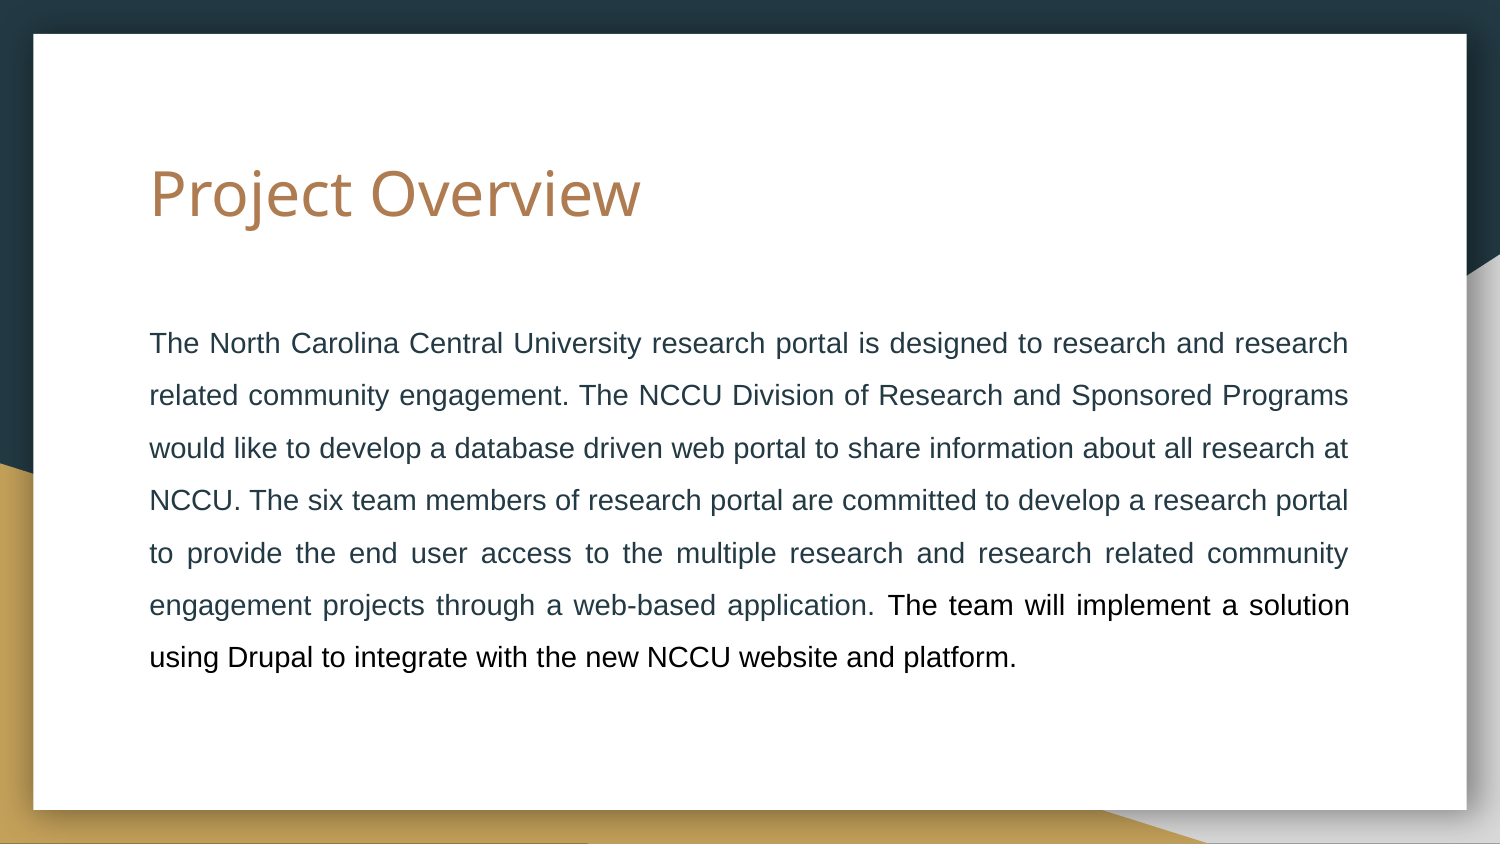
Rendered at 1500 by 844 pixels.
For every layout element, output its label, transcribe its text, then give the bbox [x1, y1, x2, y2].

list The North Carolina Central University research portal is designed to research and research related community engagement. The NCCU Division of Research and Sponsored Programs would like to develop a database driven web portal to share information about all research at NCCU. The six team members of research portal are committed to develop a research portal to provide the end user access to the multiple research and research related community engagement projects through a web-based application. The team will implement a solution using Drupal to integrate with the new NCCU website and platform. [134, 256, 1366, 729]
title Project Overview [134, 138, 1366, 256]
